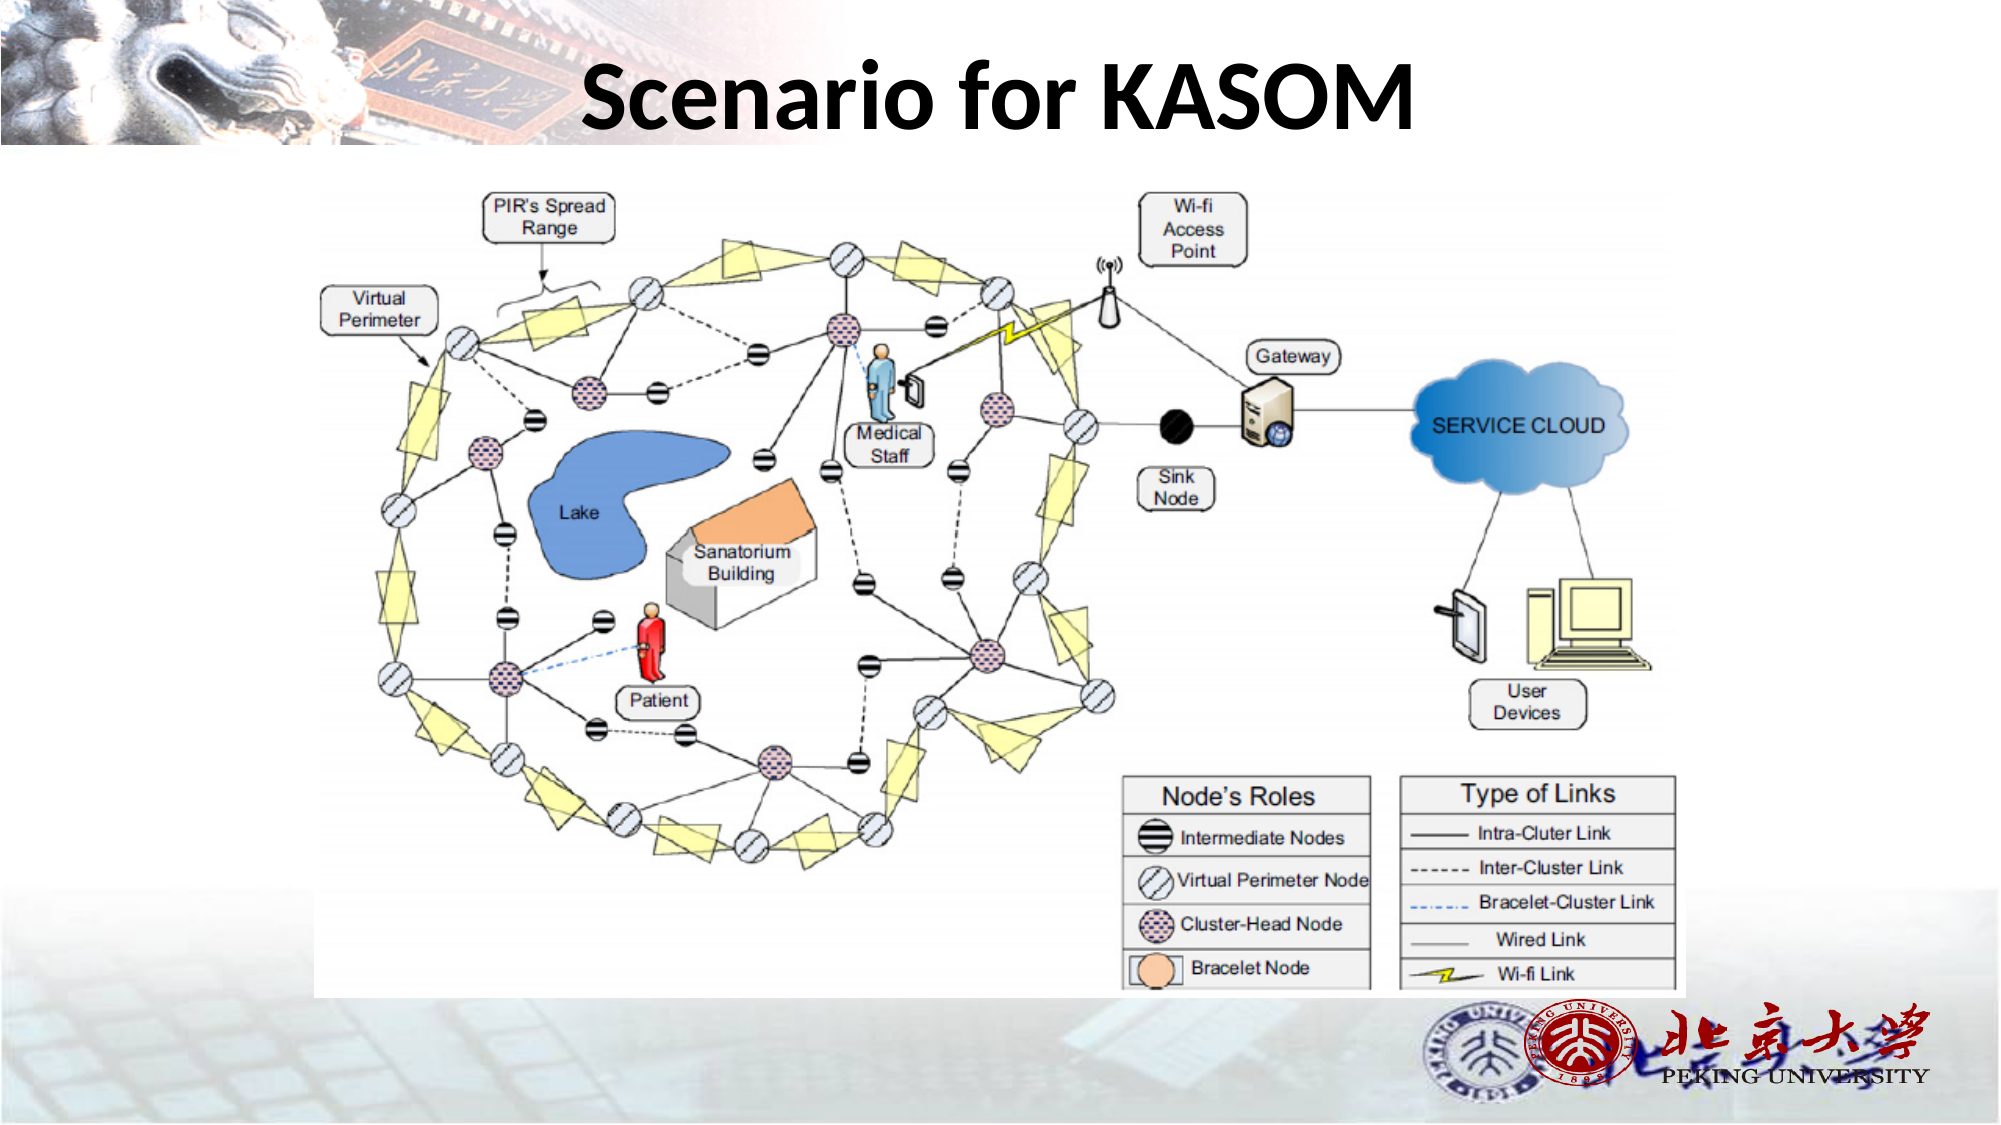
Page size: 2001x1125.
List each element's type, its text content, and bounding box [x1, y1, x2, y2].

title Scenario for KASOM [99, 0, 1900, 183]
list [314, 186, 1686, 998]
picture [0, 0, 2001, 1125]
